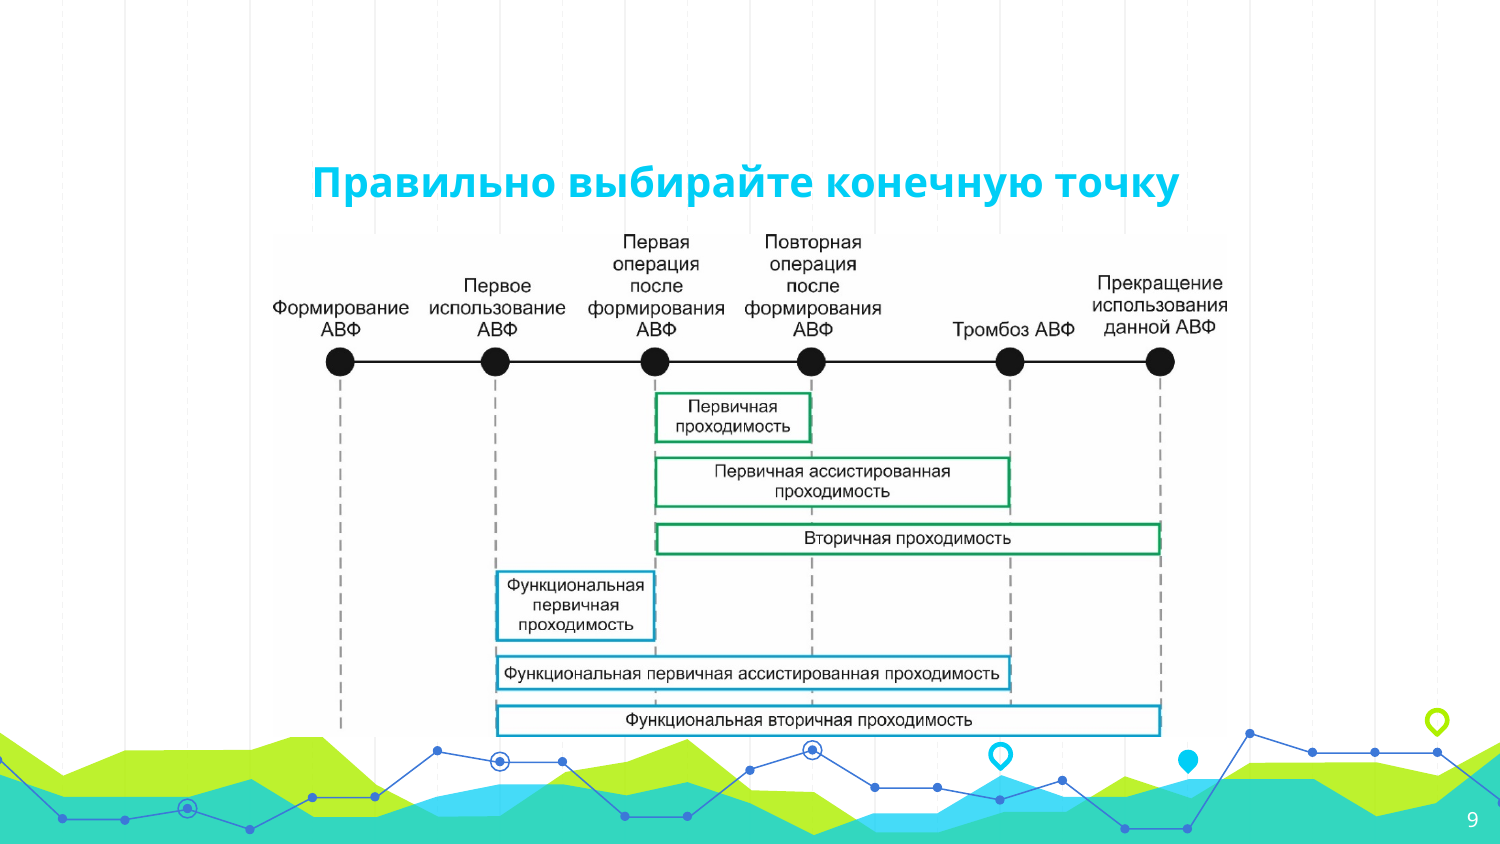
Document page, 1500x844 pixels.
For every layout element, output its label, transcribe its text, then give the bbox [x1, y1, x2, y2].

picture [273, 234, 1227, 740]
slide_number ‹#› [1403, 791, 1494, 844]
title Правильно выбирайте конечную точку [171, 103, 1320, 222]
table_cell 4 [268, 743, 338, 750]
